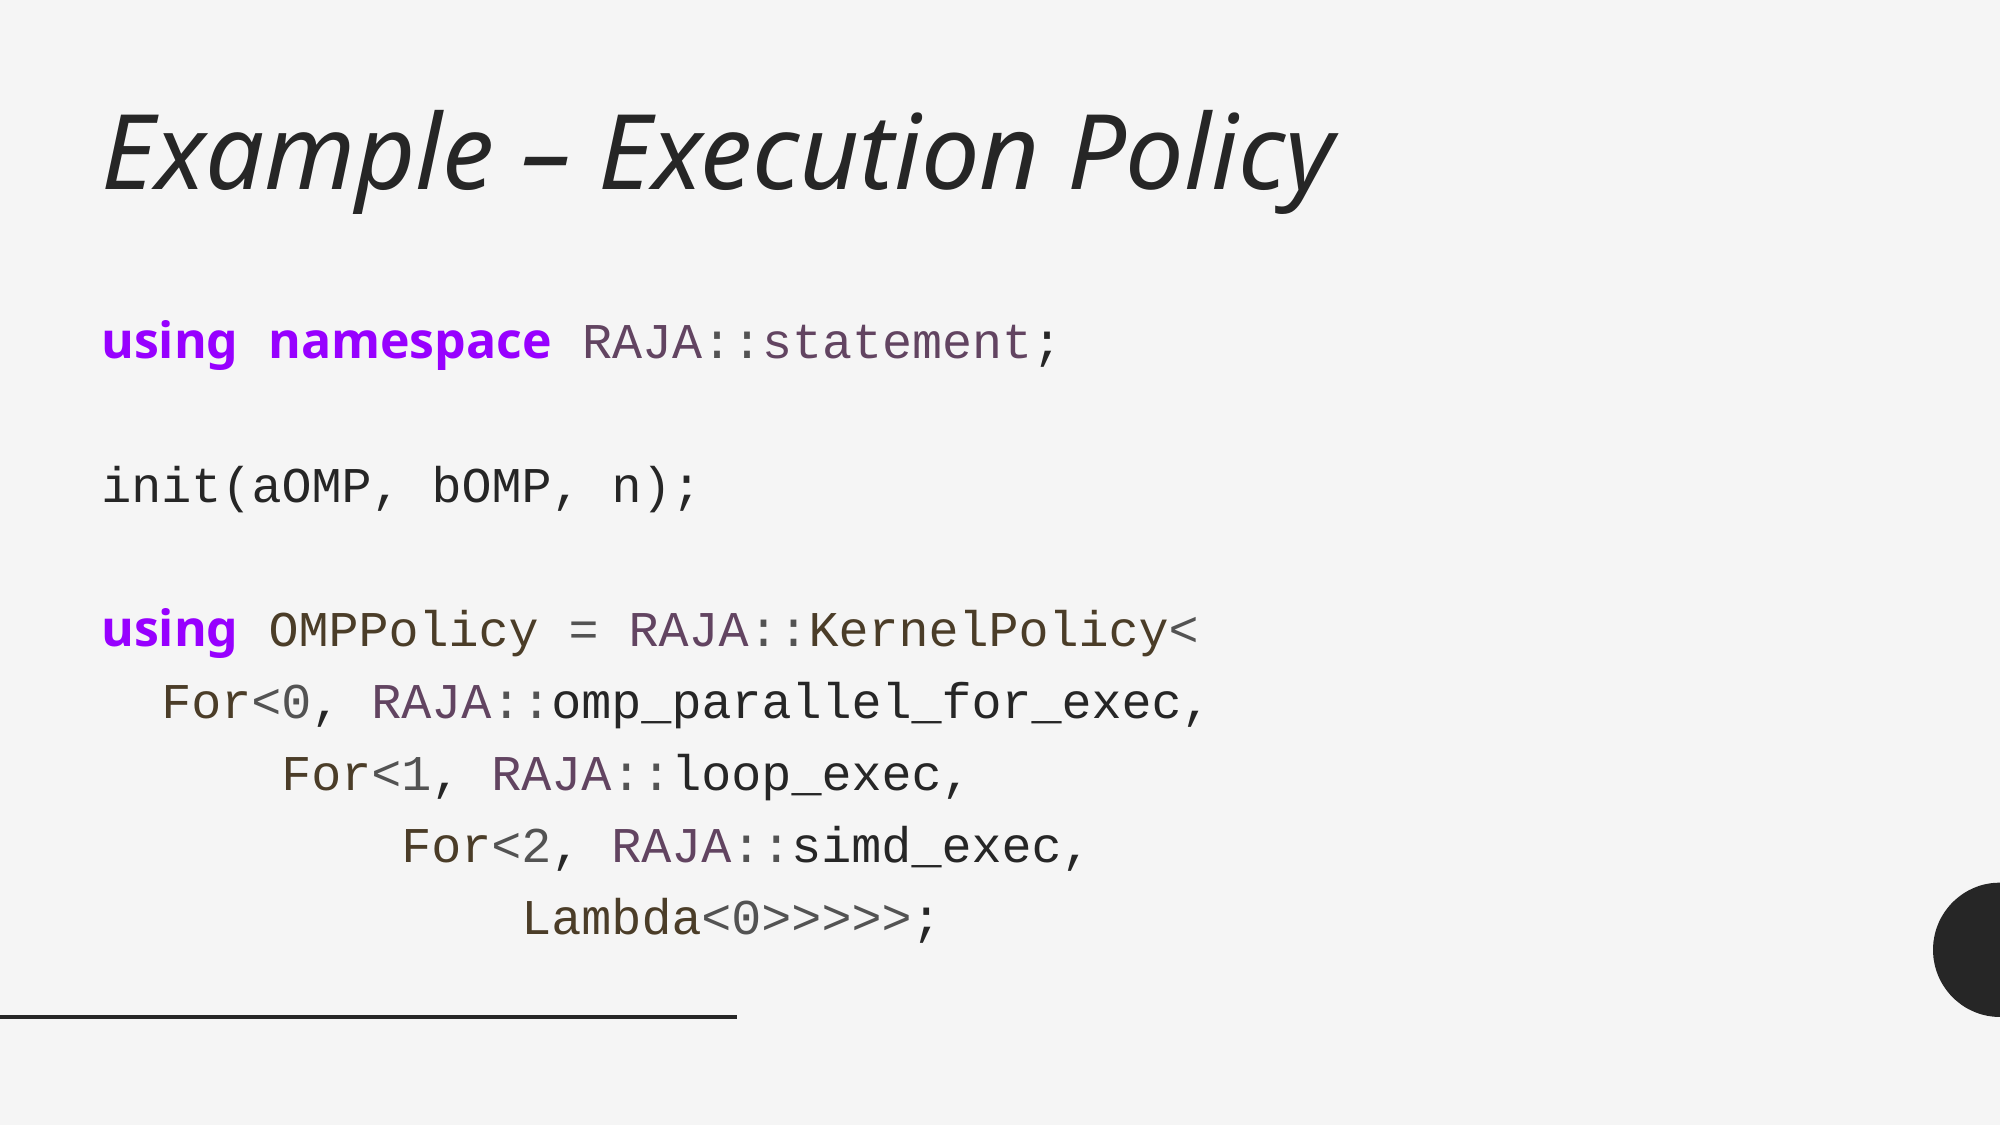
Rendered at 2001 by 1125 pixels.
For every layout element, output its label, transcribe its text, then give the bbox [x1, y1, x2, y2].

list using namespace RAJA::statement; init(aOMP, bOMP, n); using OMPPolicy = RAJA::KernelPolicy< For<0, RAJA::omp_parallel_for_exec, For<1, RAJA::loop_exec, For<2, RAJA::simd_exec, Lambda<0>>>>>; [86, 288, 1812, 1125]
title Example – Execution Policy [86, 91, 1863, 905]
